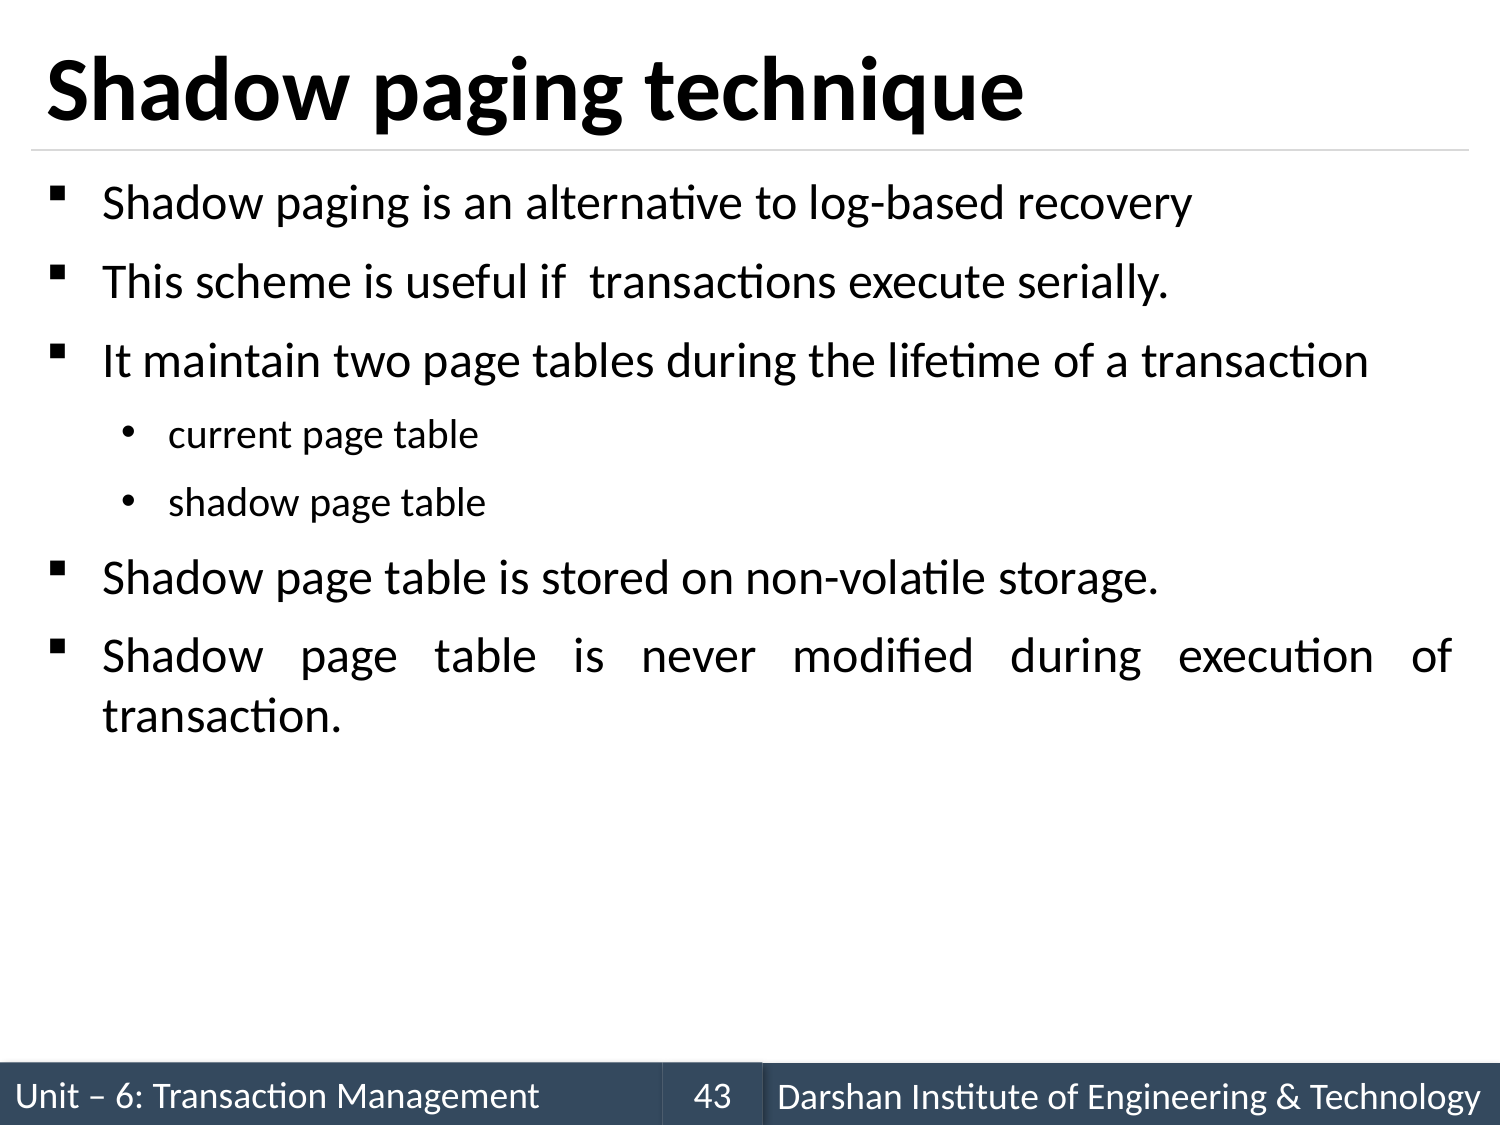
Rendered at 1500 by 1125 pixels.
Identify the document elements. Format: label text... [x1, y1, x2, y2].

title Shadow paging technique [31, 17, 1469, 150]
list Shadow paging is an alternative to log-based recovery This scheme is useful if transactions execute serially. It maintain two page tables during the lifetime of a transaction current page table shadow page table Shadow page table is stored on non-volatile storage. Shadow page table is never modified during execution of transaction. [31, 162, 1469, 1038]
